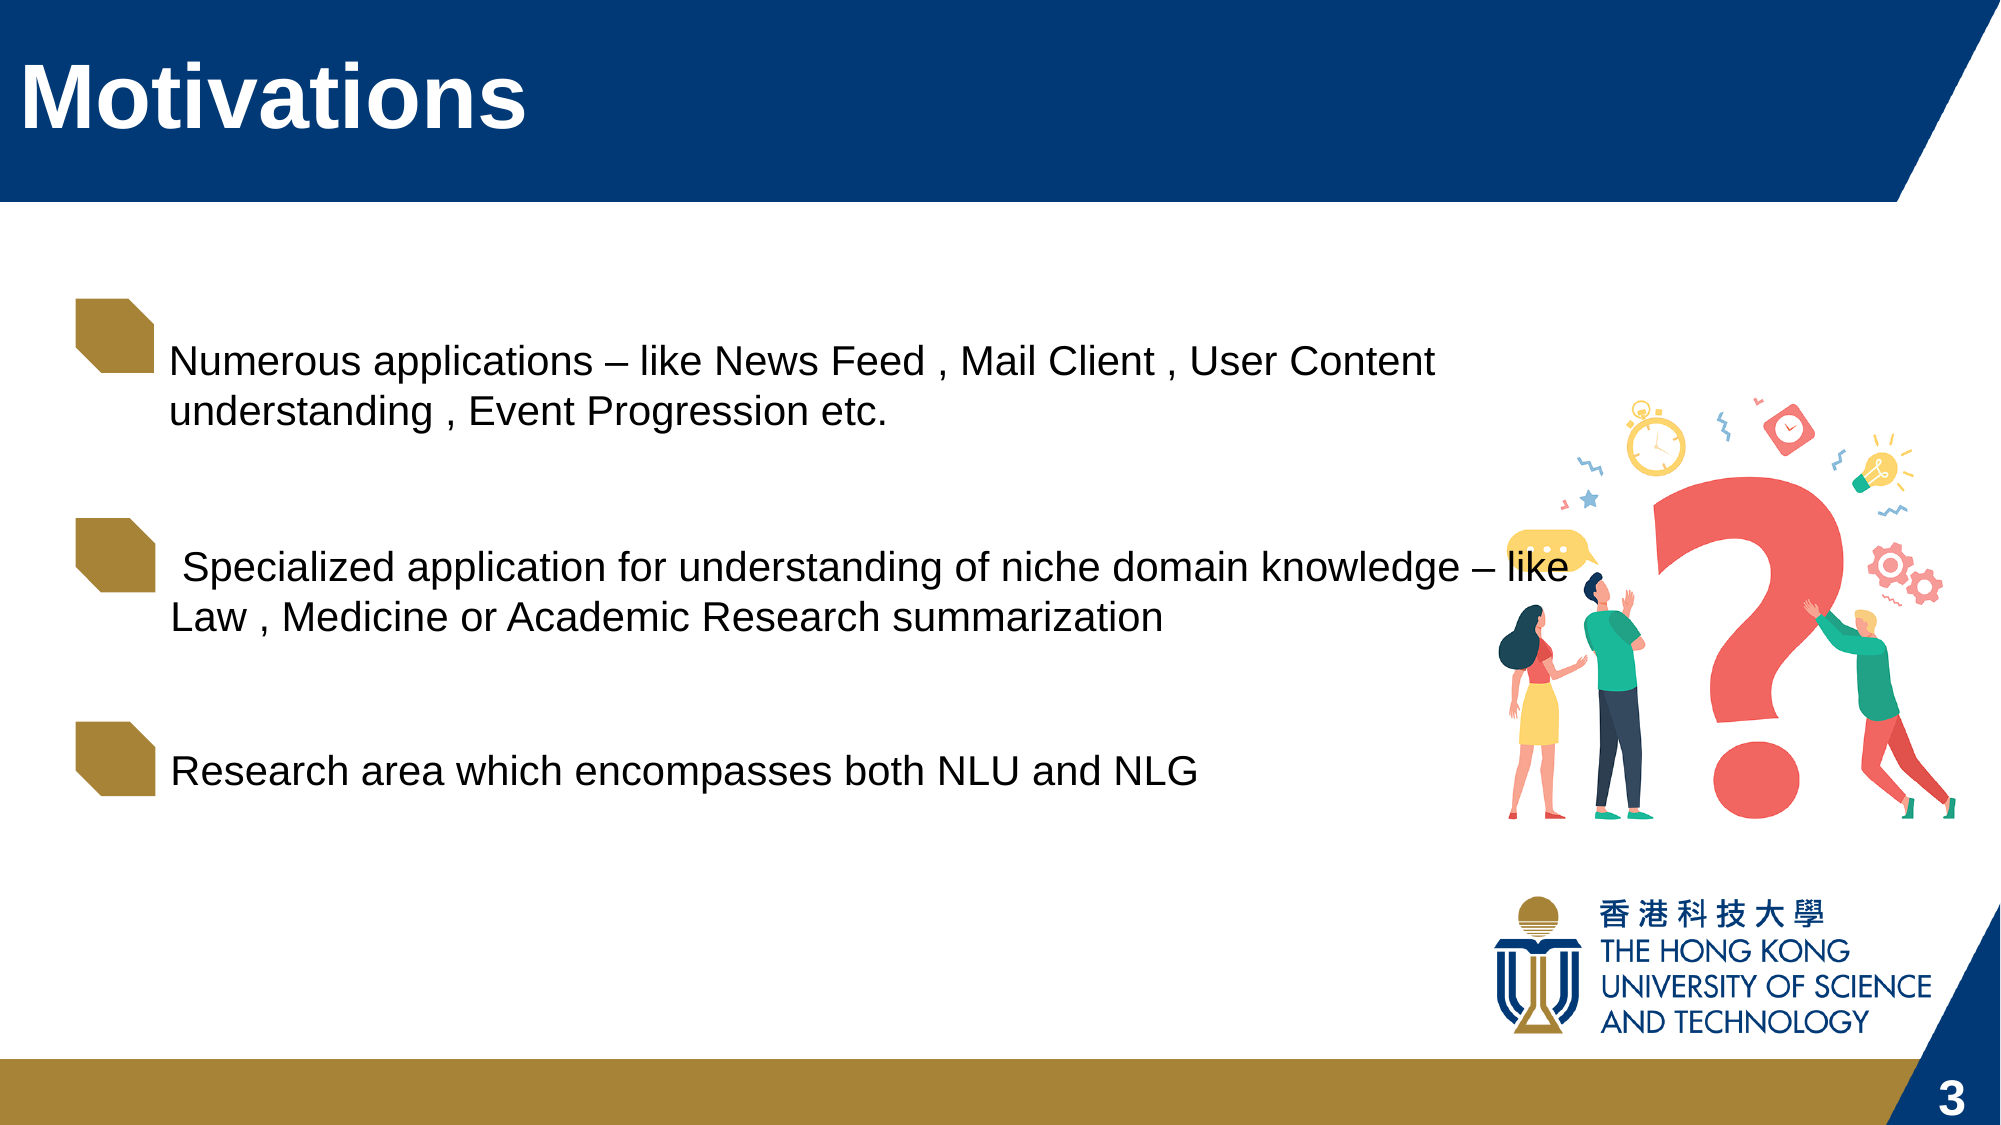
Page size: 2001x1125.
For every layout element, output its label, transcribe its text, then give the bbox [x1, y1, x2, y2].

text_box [75, 518, 1611, 671]
slide_number 3 [1531, 1065, 1982, 1125]
title Motivations [4, 0, 899, 197]
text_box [75, 298, 1580, 468]
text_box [75, 721, 1506, 833]
picture [0, 0, 2001, 1125]
